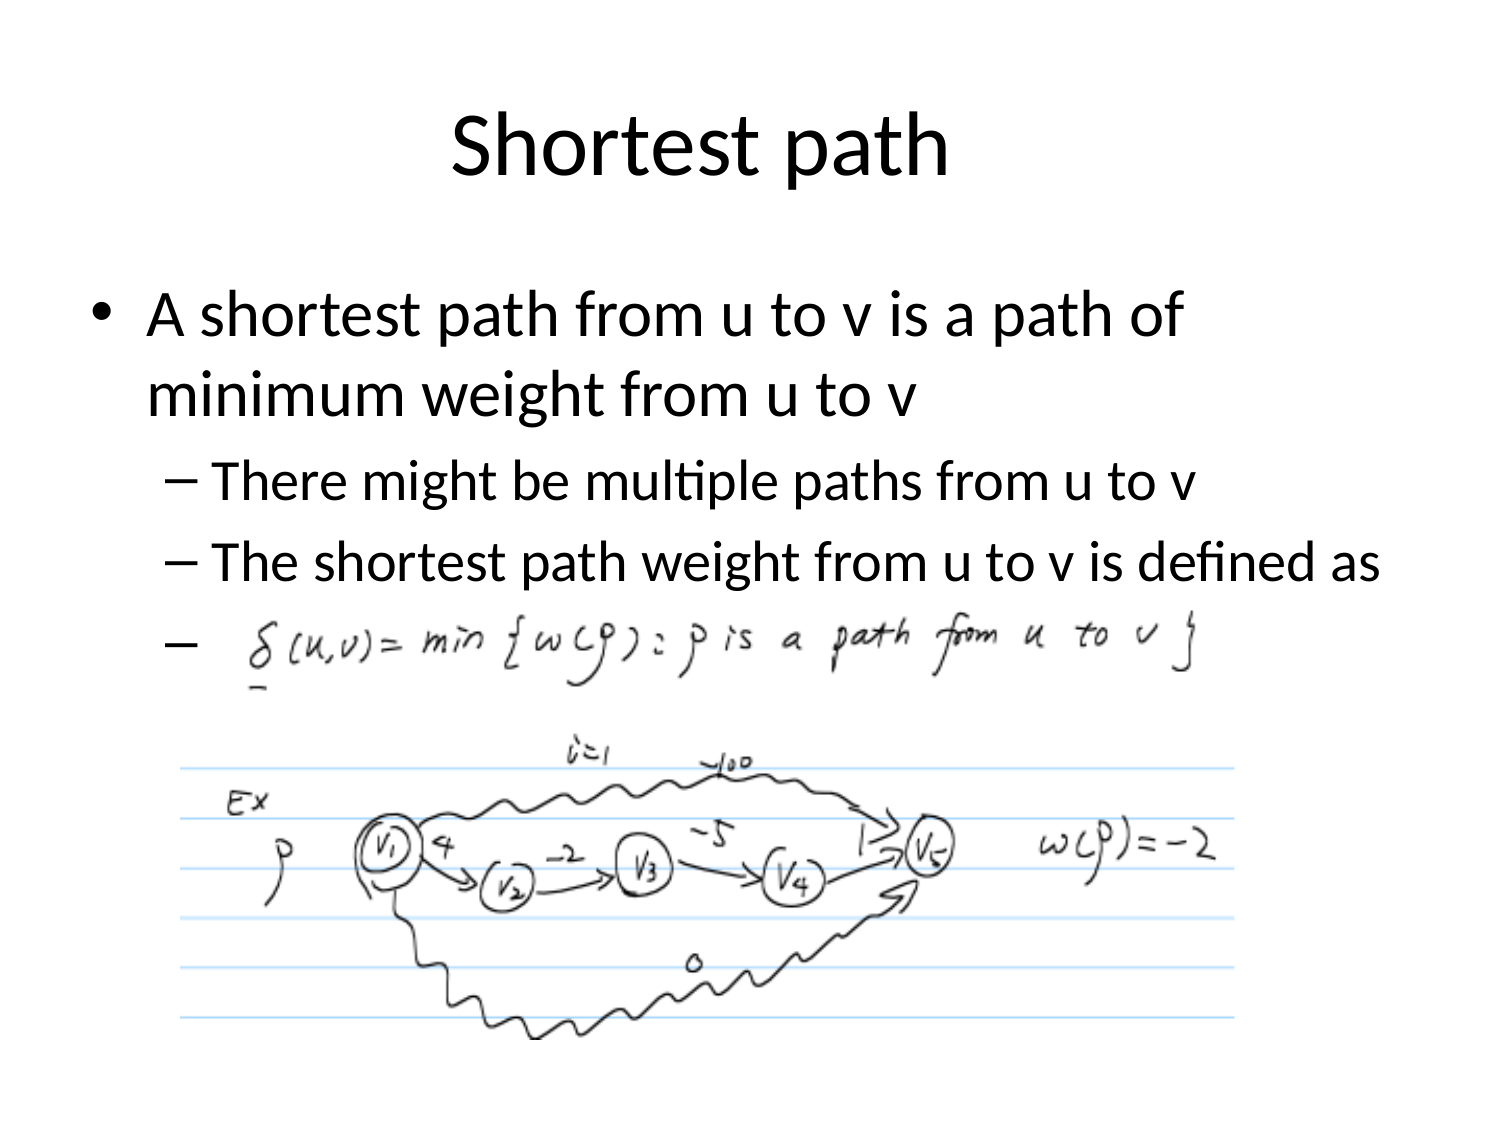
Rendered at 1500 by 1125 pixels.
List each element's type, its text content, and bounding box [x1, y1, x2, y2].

list A shortest path from u to v is a path of minimum weight from u to v There might be multiple paths from u to v The shortest path weight from u to v is defined as [74, 262, 1426, 1006]
picture [179, 728, 1237, 1040]
picture [215, 608, 1210, 693]
title Shortest path [74, 44, 1426, 233]
